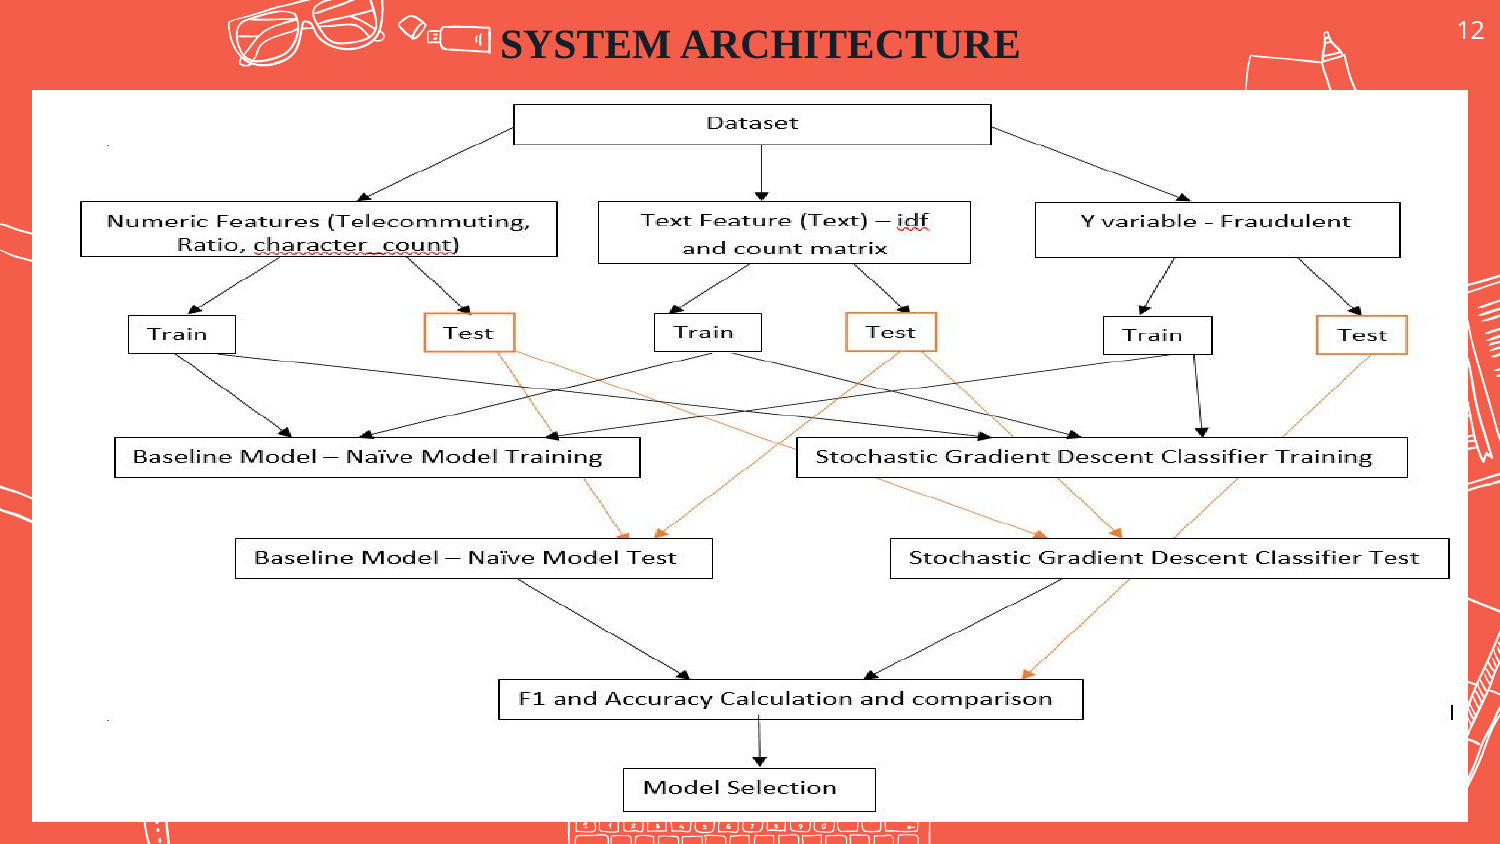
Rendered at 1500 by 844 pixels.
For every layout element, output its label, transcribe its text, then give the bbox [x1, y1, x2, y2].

picture [31, 90, 1468, 822]
title SYSTEM ARCHITECTURE [53, 3, 1468, 80]
slide_number 12 [1435, 0, 1500, 53]
